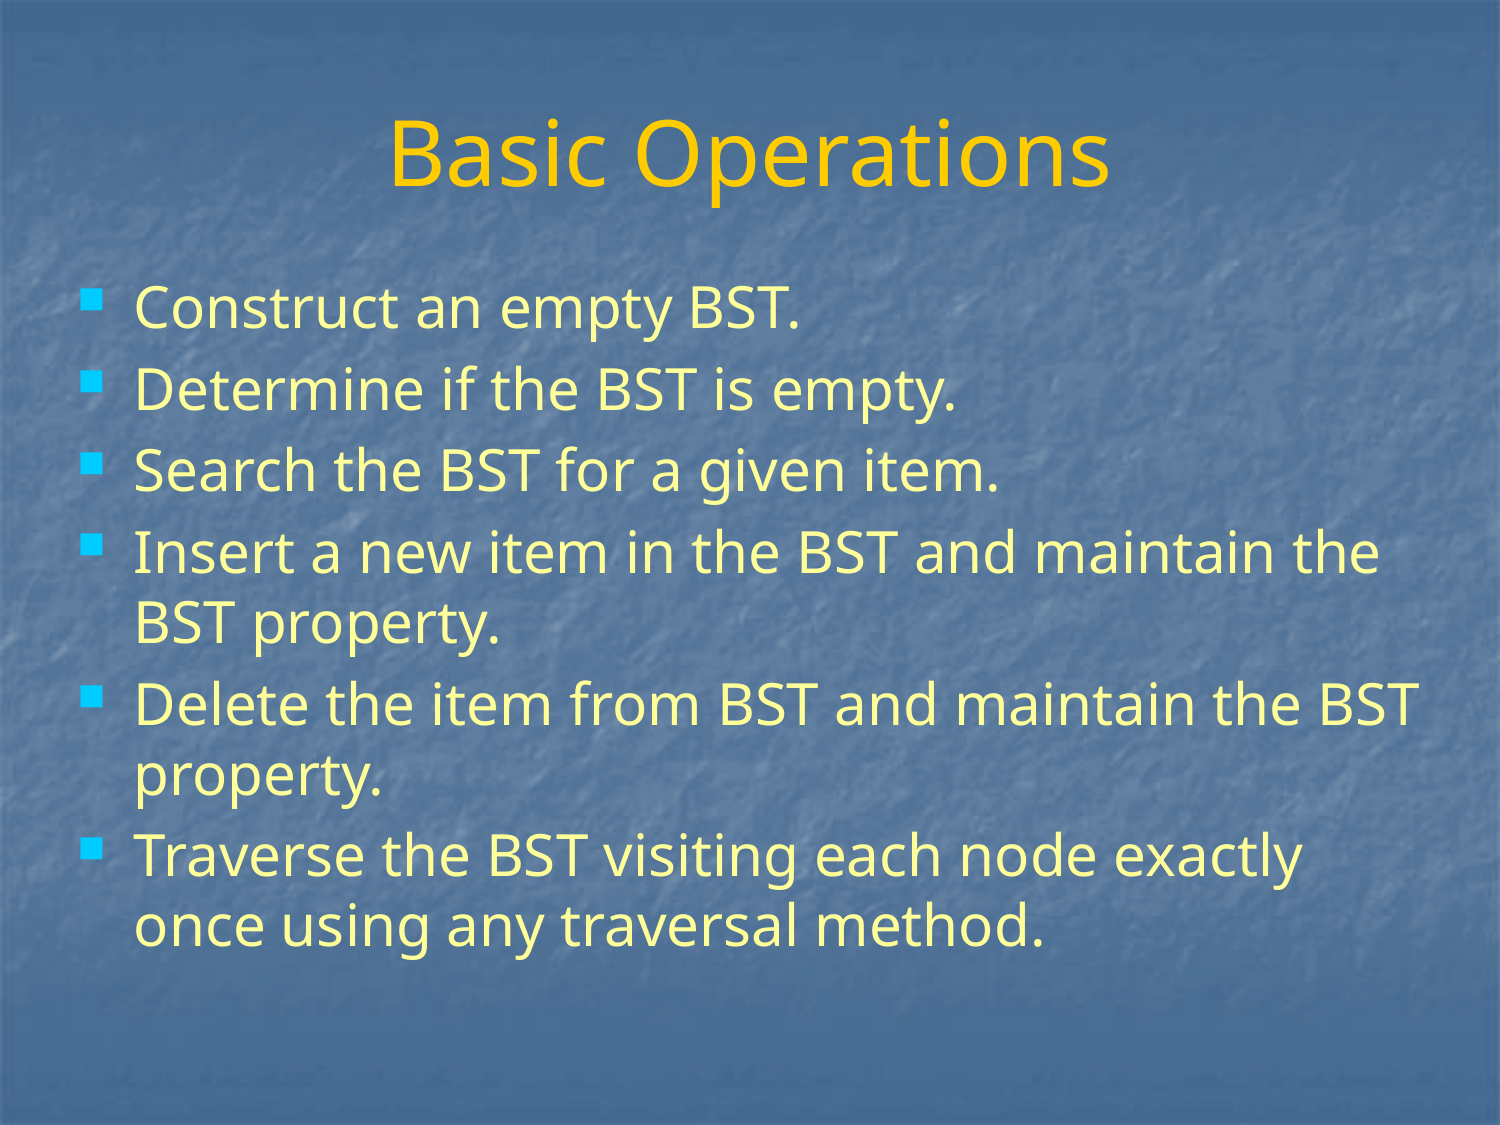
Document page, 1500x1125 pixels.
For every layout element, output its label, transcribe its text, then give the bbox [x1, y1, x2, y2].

list Construct an empty BST. Determine if the BST is empty. Search the BST for a given item. Insert a new item in the BST and maintain the BST property. Delete the item from BST and maintain the BST property. Traverse the BST visiting each node exactly once using any traversal method. [62, 262, 1451, 1076]
title Basic Operations [74, 62, 1426, 238]
